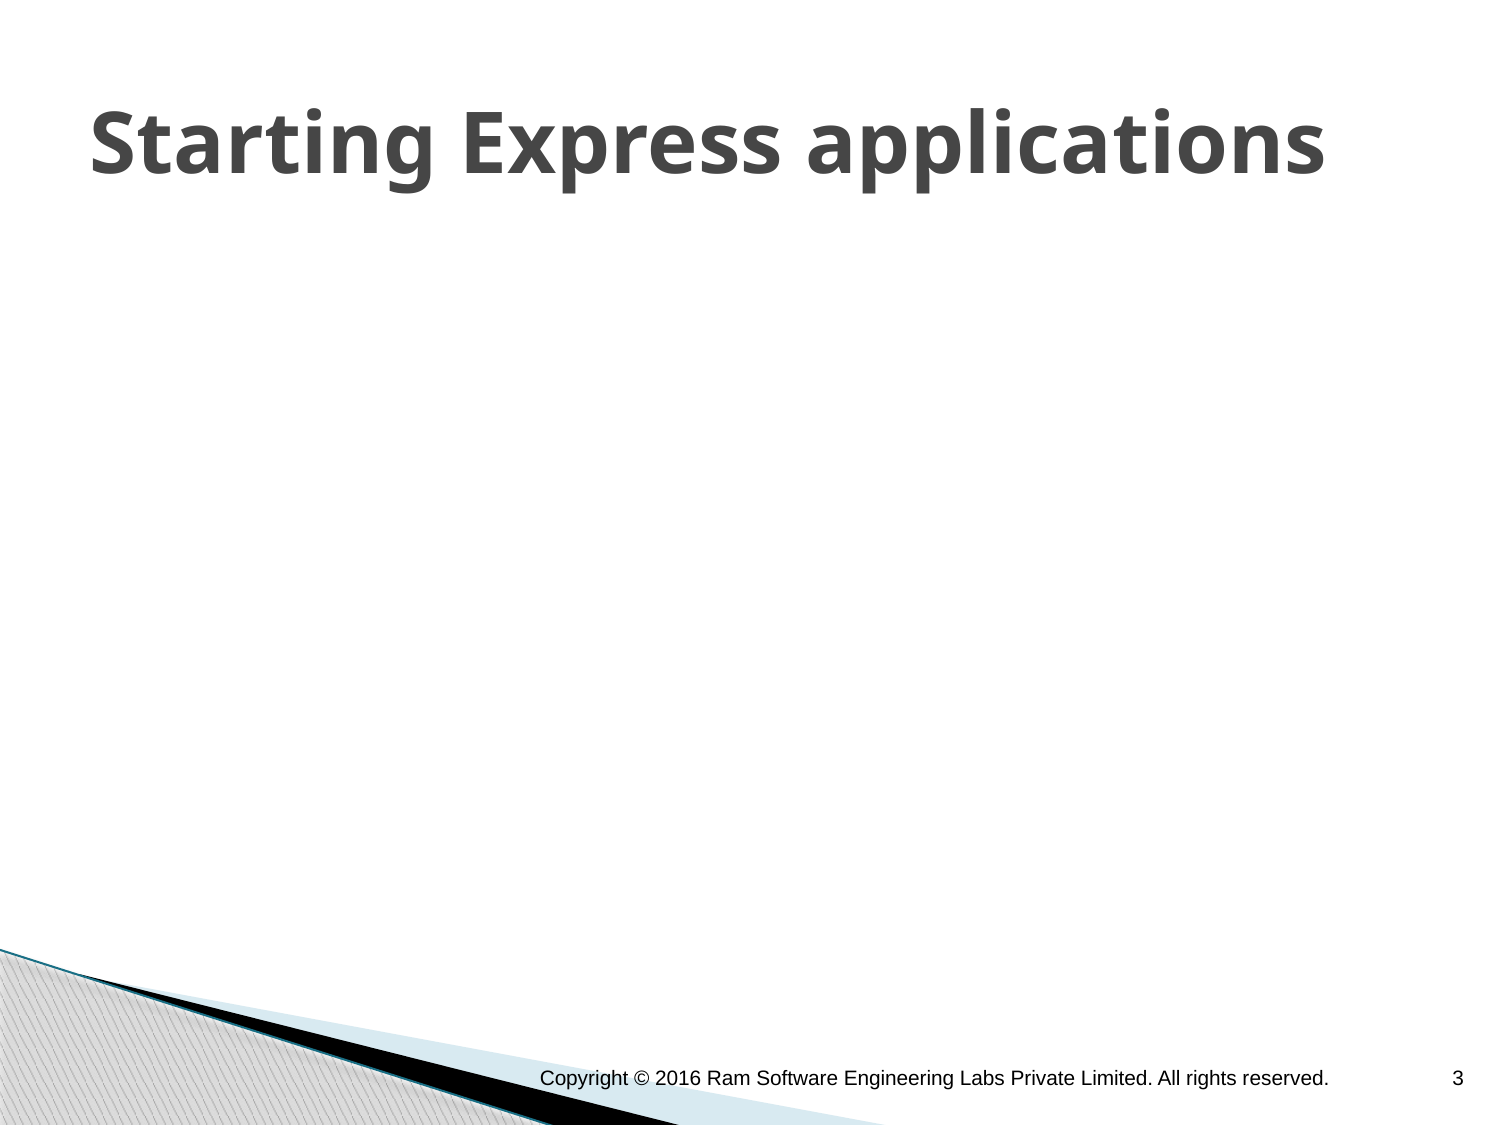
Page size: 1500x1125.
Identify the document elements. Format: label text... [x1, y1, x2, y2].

slide_number 3 [1418, 1037, 1479, 1098]
footer Copyright © 2016 Ram Software Engineering Labs Private Limited. All rights reserved. [525, 1037, 1363, 1098]
title Starting Express applications [75, 45, 1425, 233]
